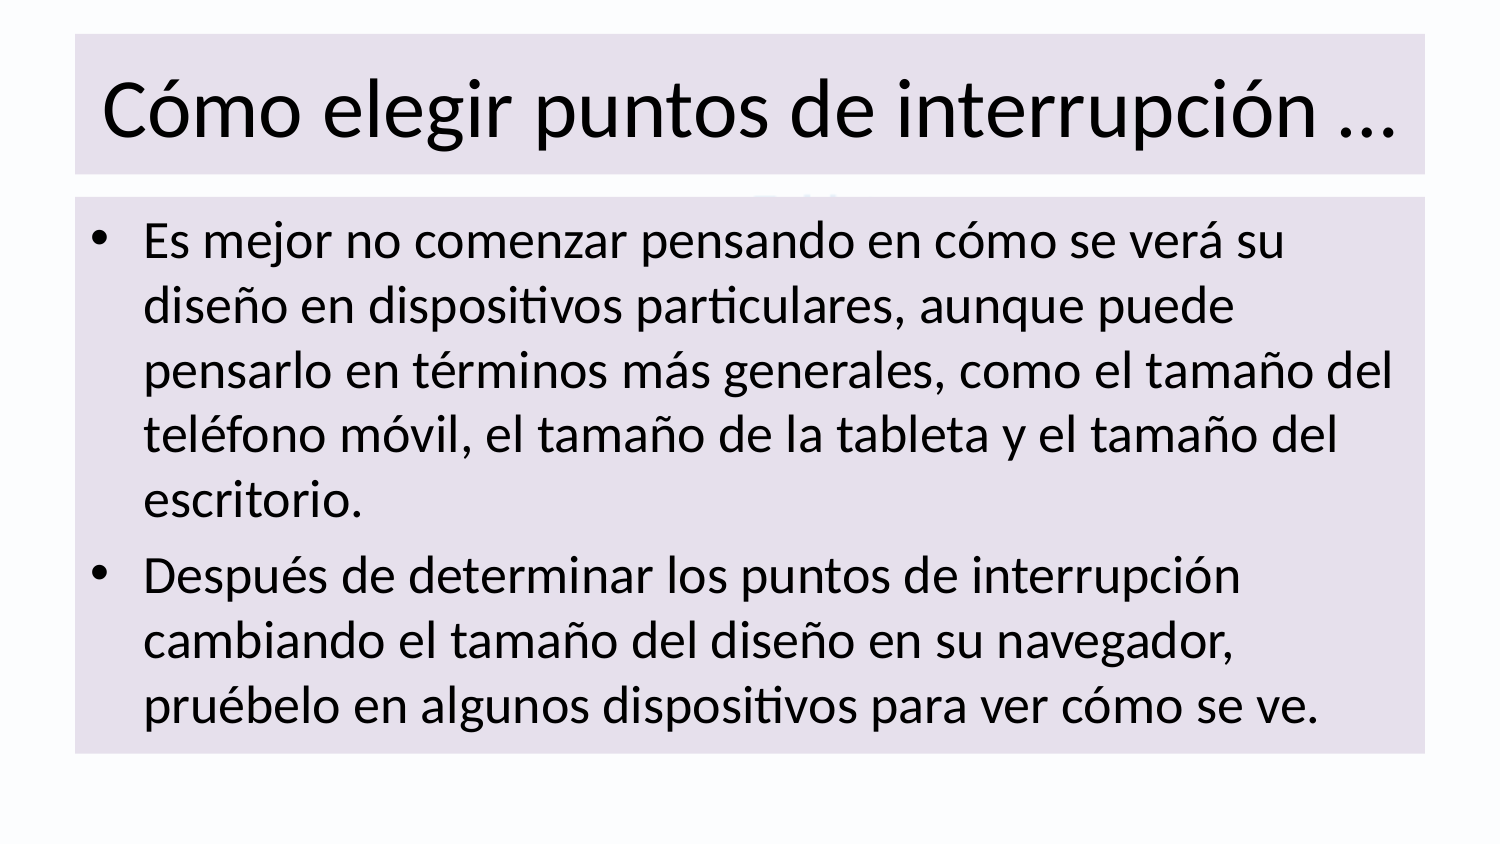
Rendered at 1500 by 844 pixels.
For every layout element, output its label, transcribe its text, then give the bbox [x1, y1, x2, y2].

list Es mejor no comenzar pensando en cómo se verá su diseño en dispositivos particulares, aunque puede pensarlo en términos más generales, como el tamaño del teléfono móvil, el tamaño de la tableta y el tamaño del escritorio. Después de determinar los puntos de interrupción cambiando el tamaño del diseño en su navegador, pruébelo en algunos dispositivos para ver cómo se ve. [75, 196, 1425, 754]
title Cómo elegir puntos de interrupción … [75, 33, 1425, 175]
